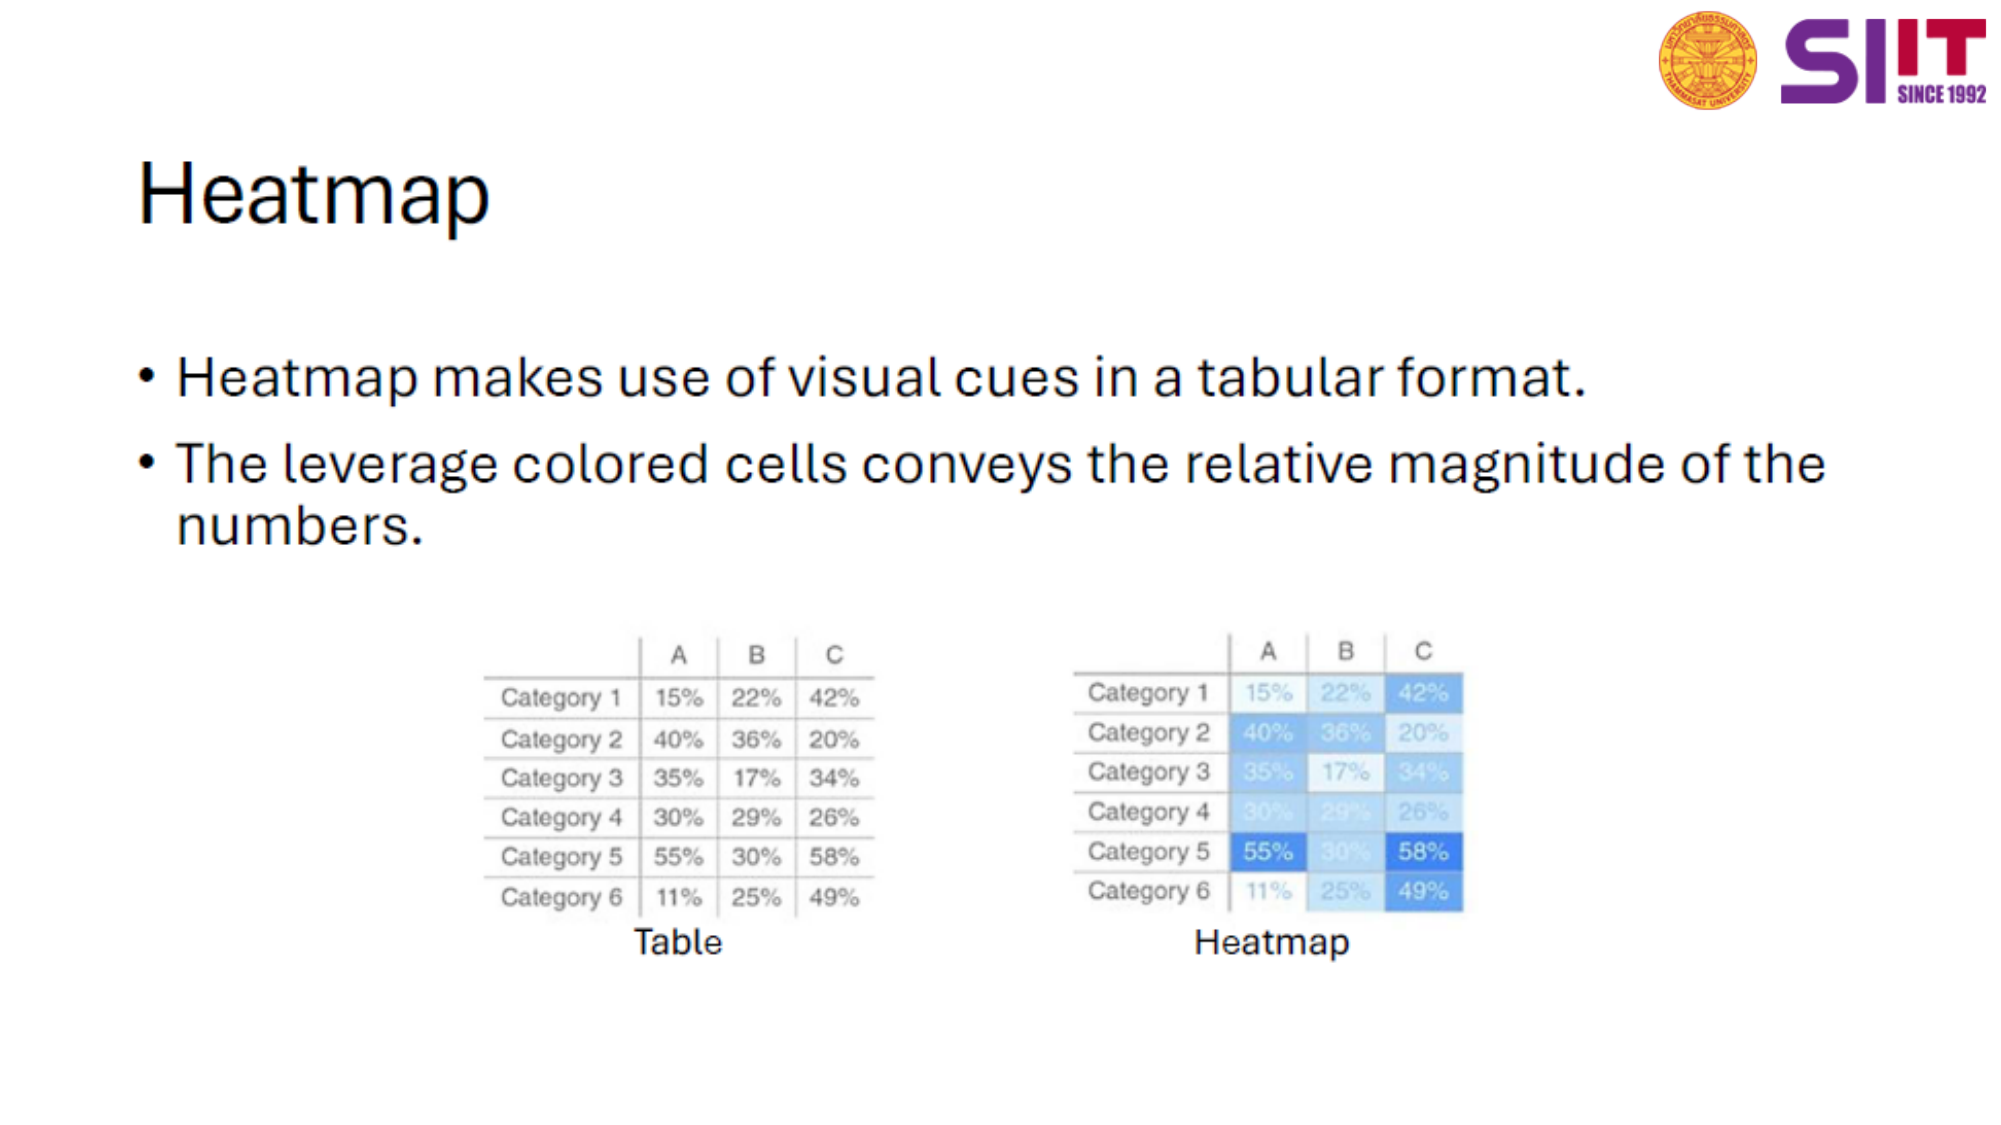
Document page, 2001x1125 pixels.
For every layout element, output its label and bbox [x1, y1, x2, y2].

picture [119, 0, 2001, 1036]
